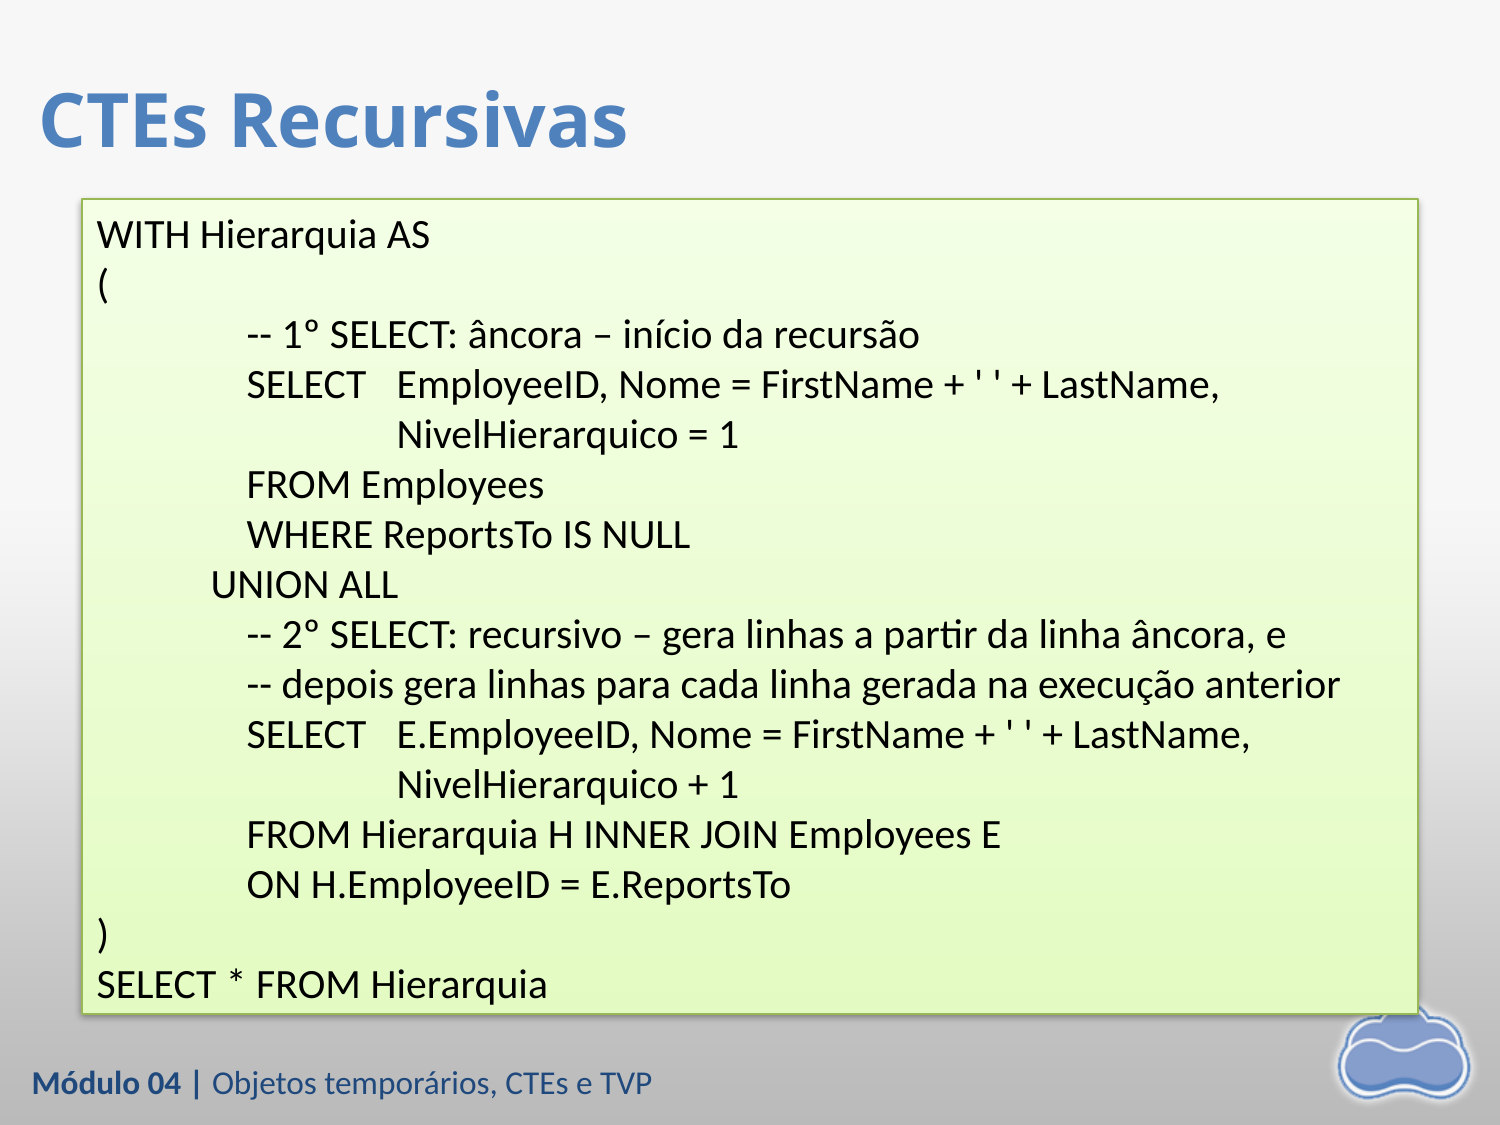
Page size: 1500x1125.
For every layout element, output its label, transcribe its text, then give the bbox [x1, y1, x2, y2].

picture [0, 0, 1500, 1125]
title CTEs Recursivas [23, 58, 1500, 176]
text_box WITH Hierarquia AS ( -- 1º SELECT: âncora – início da recursão SELECT EmployeeID, Nome = FirstName + ' ' + LastName, NivelHierarquico = 1 FROM Employees WHERE ReportsTo IS NULL UNION ALL -- 2º SELECT: recursivo – gera linhas a partir da linha âncora, e -- depois gera linhas para cada linha gerada na execução anterior SELECT E.EmployeeID, Nome = FirstName + ' ' + LastName, NivelHierarquico + 1 FROM Hierarquia H INNER JOIN Employees E ON H.EmployeeID = E.ReportsTo ) SELECT * FROM Hierarquia [81, 198, 1419, 1015]
